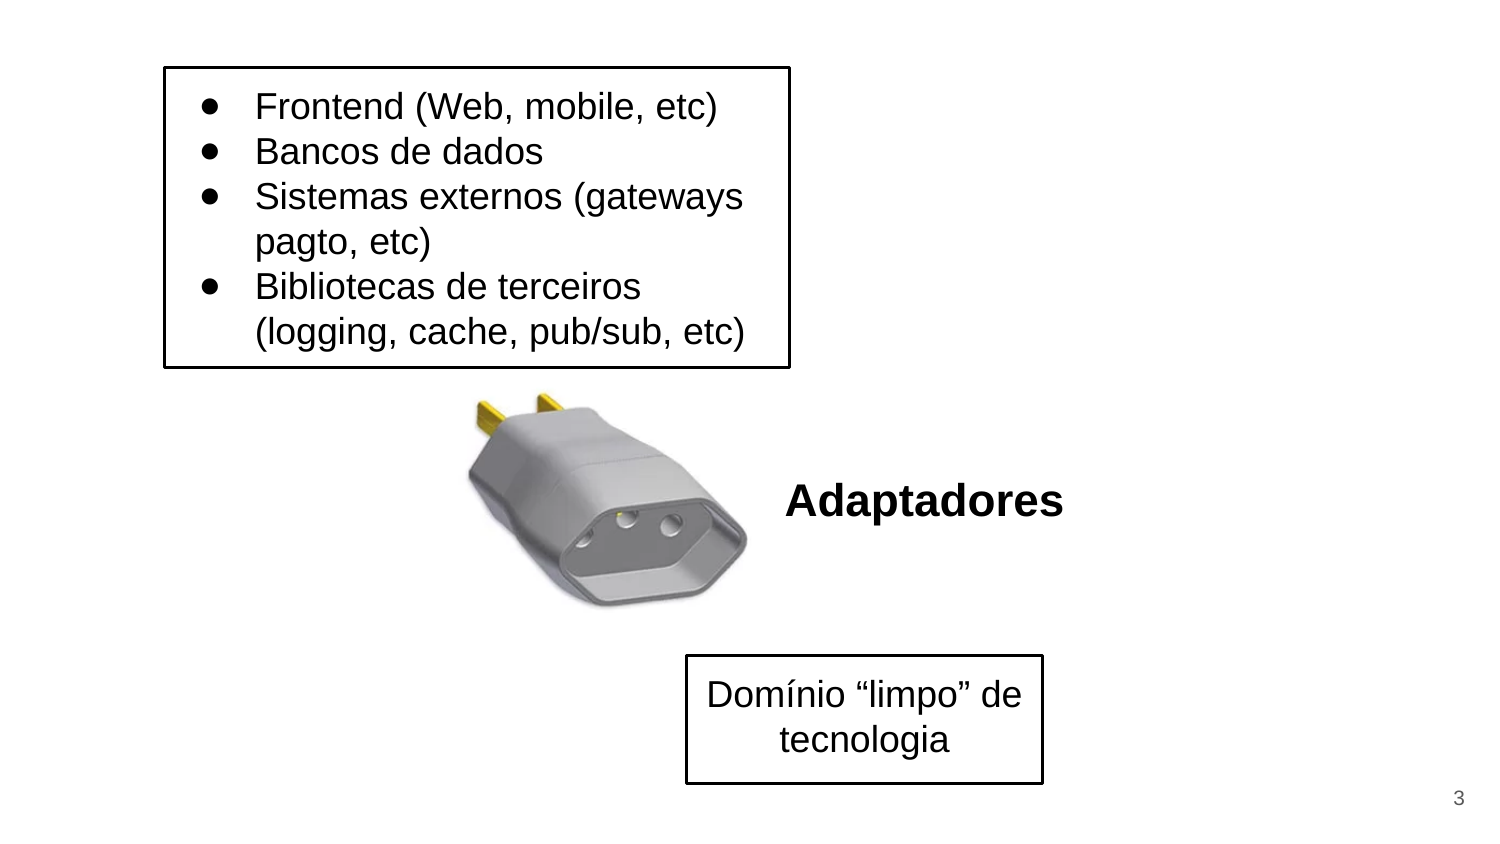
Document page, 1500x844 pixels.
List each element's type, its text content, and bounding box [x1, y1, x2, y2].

text_box Adaptadores [868, 455, 1114, 541]
text_box Domínio “limpo” de tecnologia [686, 655, 1043, 784]
picture [433, 226, 863, 656]
slide_number 3 [1389, 764, 1480, 830]
text_box Frontend (Web, mobile, etc) Bancos de dados Sistemas externos (gateways pagto, etc) Bibliotecas de terceiros (logging, cache, pub/sub, etc) [164, 67, 790, 368]
